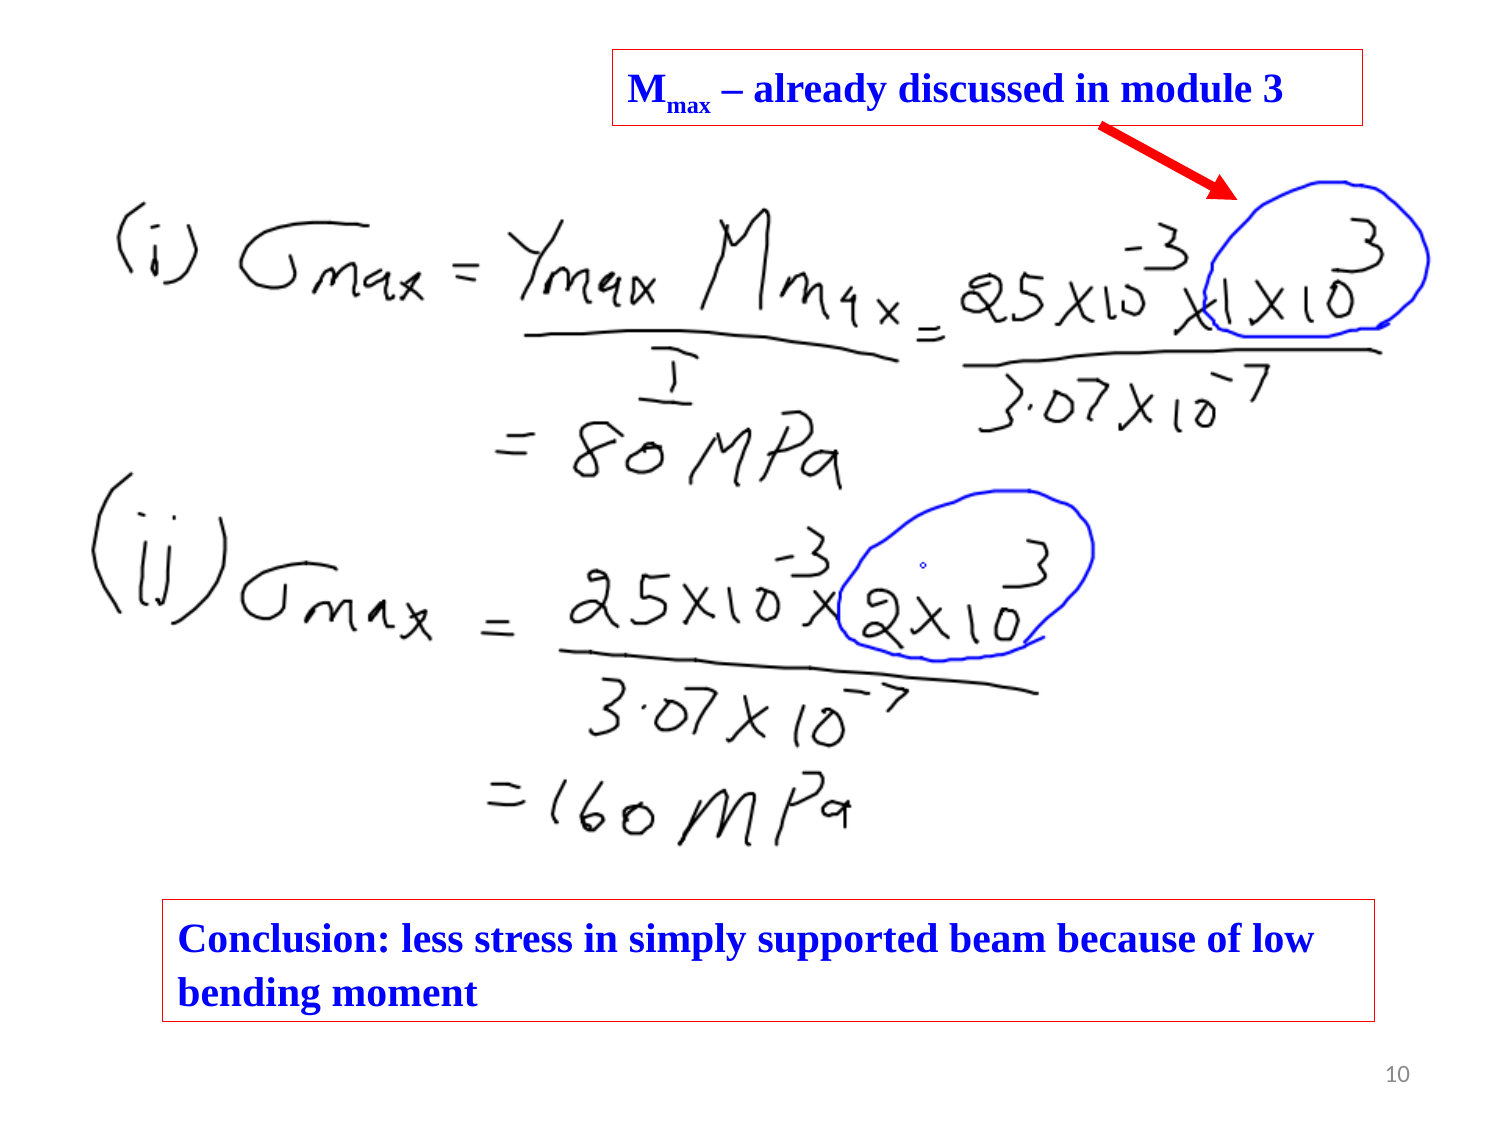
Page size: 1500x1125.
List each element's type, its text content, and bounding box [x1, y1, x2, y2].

picture [87, 162, 1458, 869]
slide_number 10 [1074, 1042, 1425, 1103]
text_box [1099, 124, 1238, 201]
text_box Mmax – already discussed in module 3 [612, 49, 1363, 126]
text_box Conclusion: less stress in simply supported beam because of low bending moment [162, 899, 1375, 1022]
